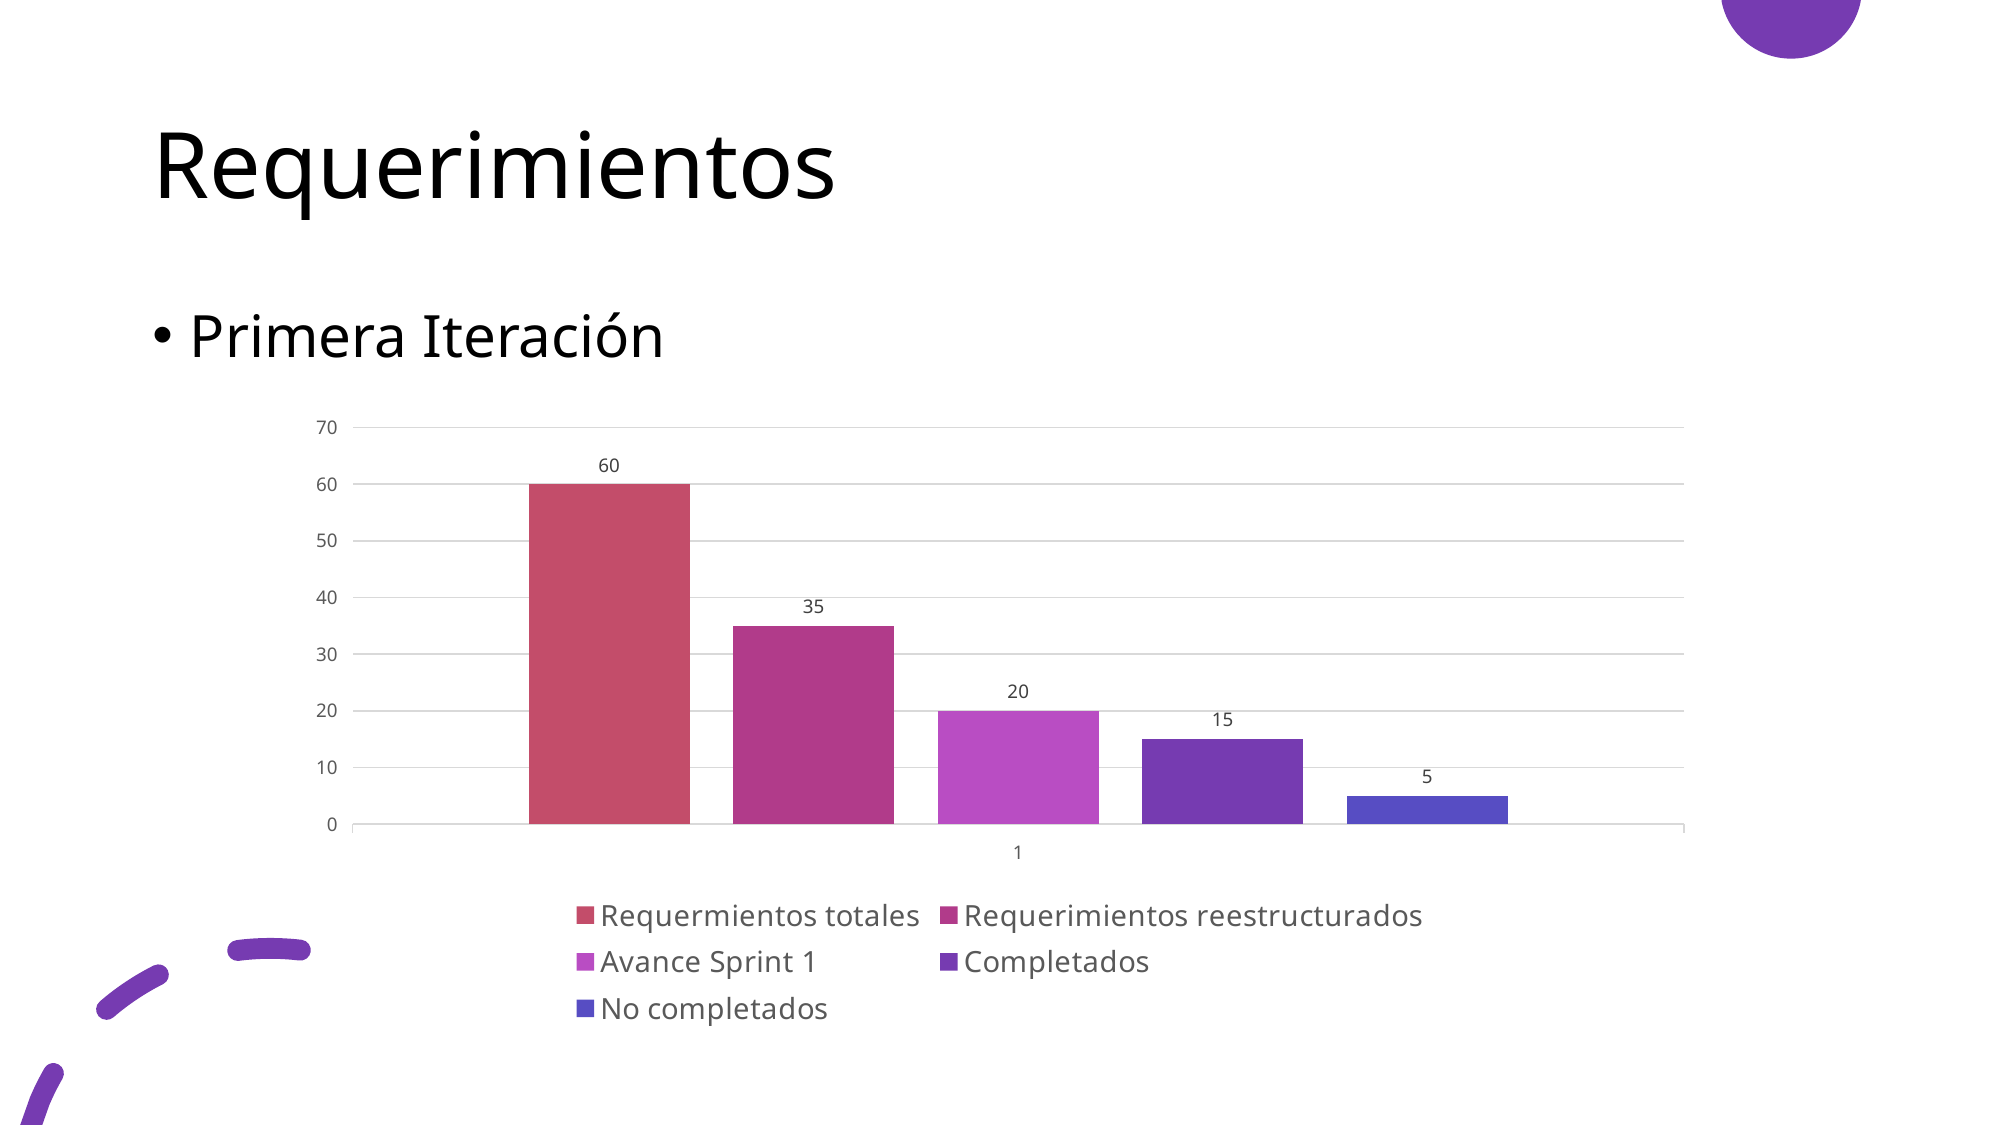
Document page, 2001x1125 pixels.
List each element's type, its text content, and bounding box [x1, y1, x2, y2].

list Primera Iteración [137, 299, 1863, 933]
title Requerimientos [137, 59, 1863, 278]
chart [287, 401, 1713, 1035]
